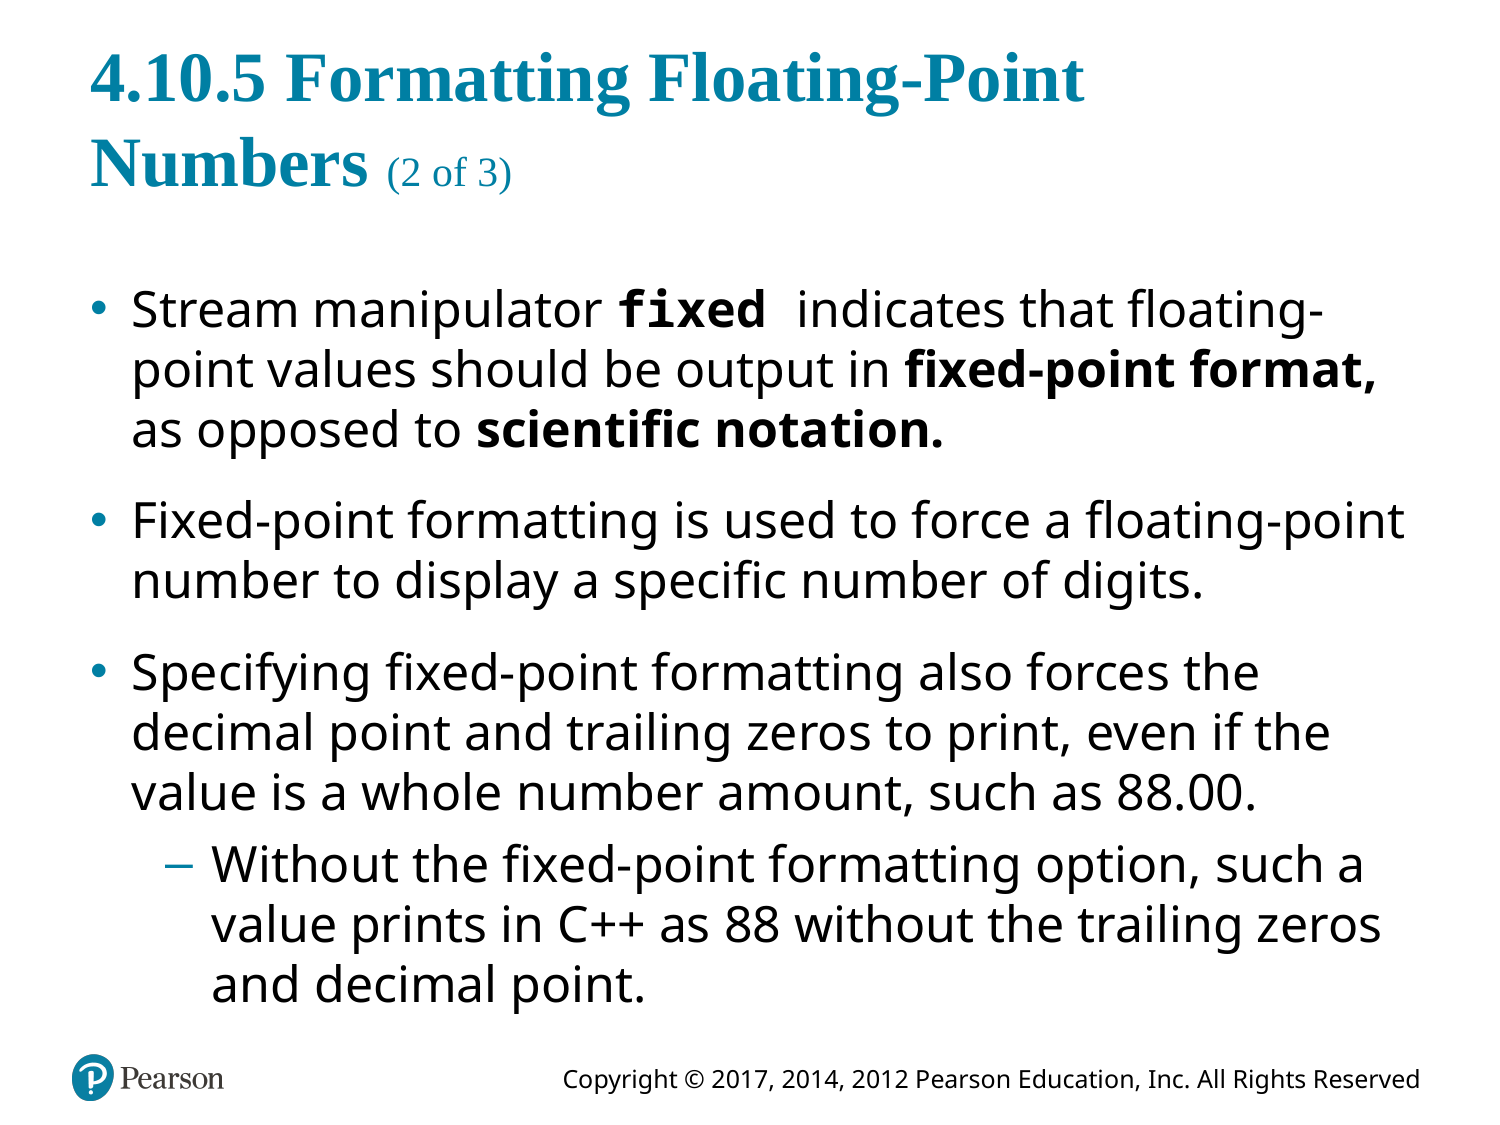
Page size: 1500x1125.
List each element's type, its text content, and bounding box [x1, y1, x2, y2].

title 4.10.5 Formatting Floating-Point Numbers (2 of 3) [75, 0, 1253, 216]
list Stream manipulator fixed indicates that floating-point values should be output in fixed-point format, as opposed to scientific notation. Fixed-point formatting is used to force a floating-point number to display a specific number of digits. Specifying fixed-point formatting also forces the decimal point and trailing zeros to print, even if the value is a whole number amount, such as 88.00. Without the fixed-point formatting option, such a value prints in C++ as 88 without the trailing zeros and decimal point. [75, 262, 1425, 1028]
picture [72, 1054, 88, 1070]
picture [98, 1054, 224, 1101]
picture [72, 1087, 83, 1101]
picture [80, 1063, 106, 1088]
